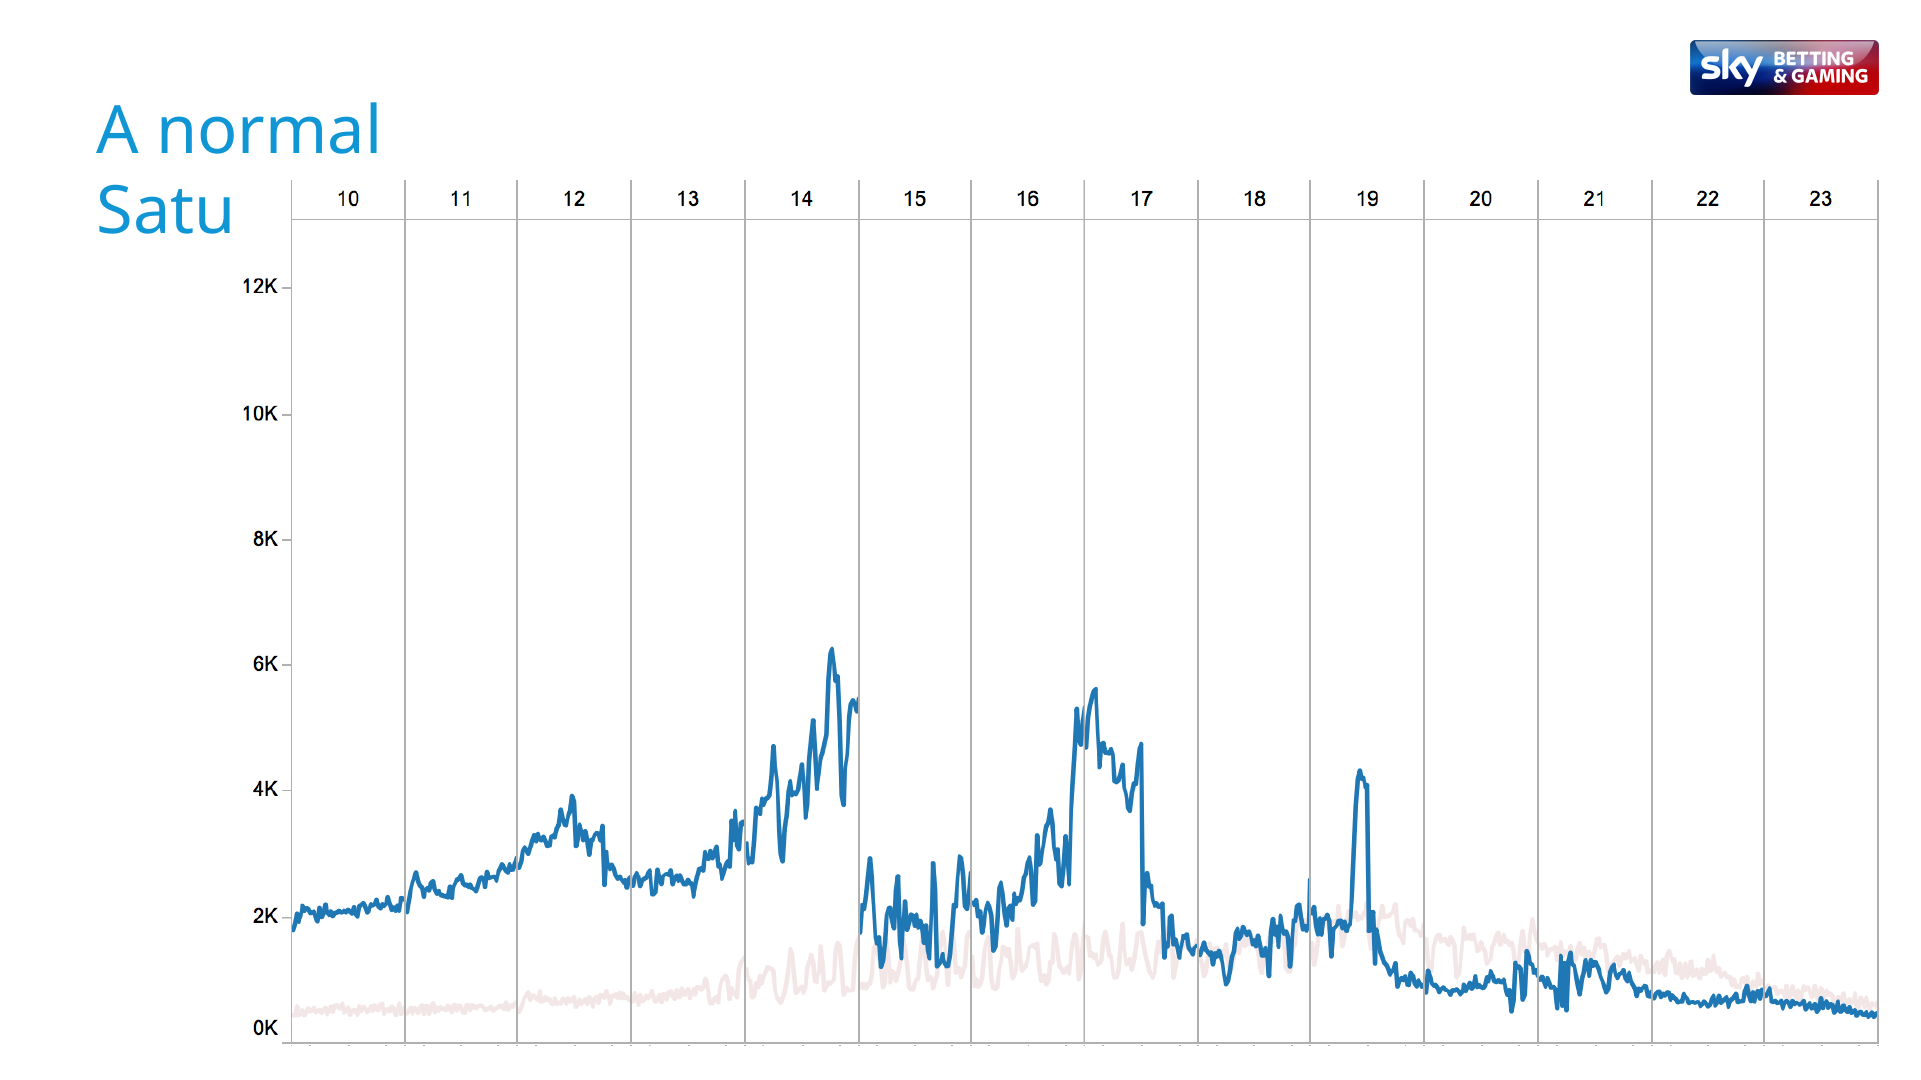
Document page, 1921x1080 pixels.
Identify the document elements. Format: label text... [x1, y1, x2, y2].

picture [231, 179, 1882, 1046]
text_box A normal Saturday [81, 79, 688, 176]
picture [1690, 40, 1879, 95]
